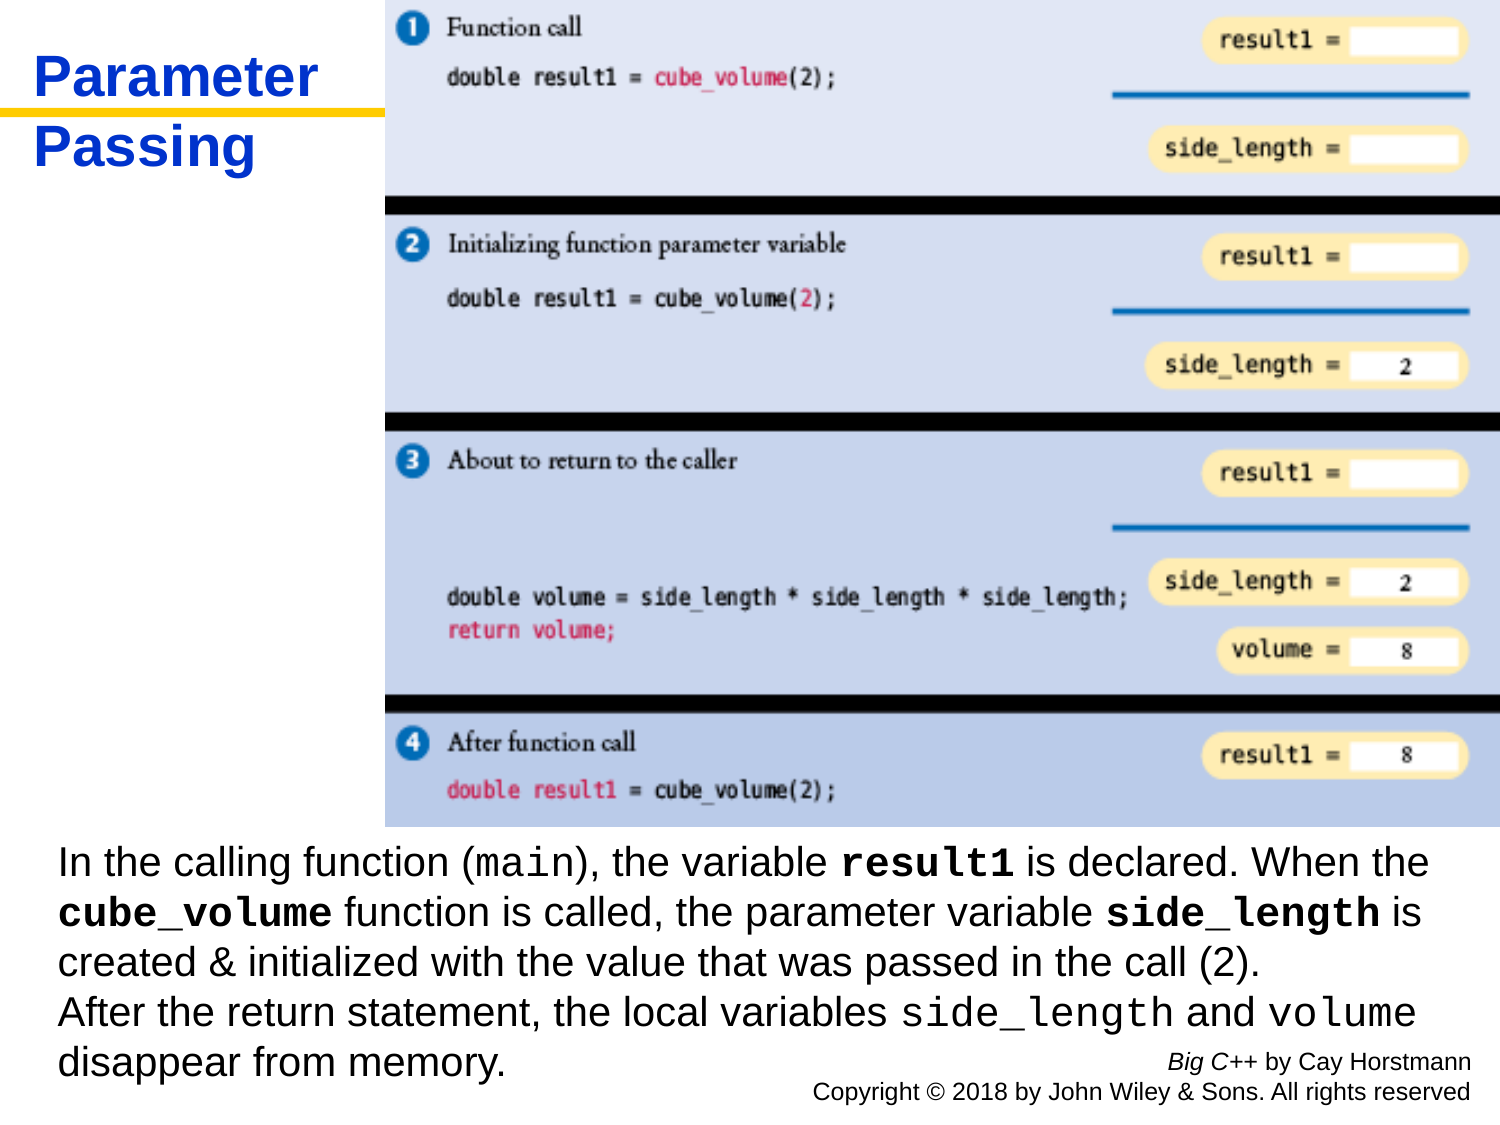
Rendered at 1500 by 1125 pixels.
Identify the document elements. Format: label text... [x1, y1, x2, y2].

title Parameter Passing [18, 64, 341, 153]
picture [385, 0, 1500, 828]
footer Big C++ by Cay Horstmann Copyright © 2018 by John Wiley & Sons. All rights reserved [624, 1037, 1488, 1101]
list In the calling function (main), the variable result1 is declared. When the cube_volume function is called, the parameter variable side_length is created & initialized with the value that was passed in the call (2). After the return statement, the local variables side_length and volume disappear from memory. [42, 827, 1449, 1077]
